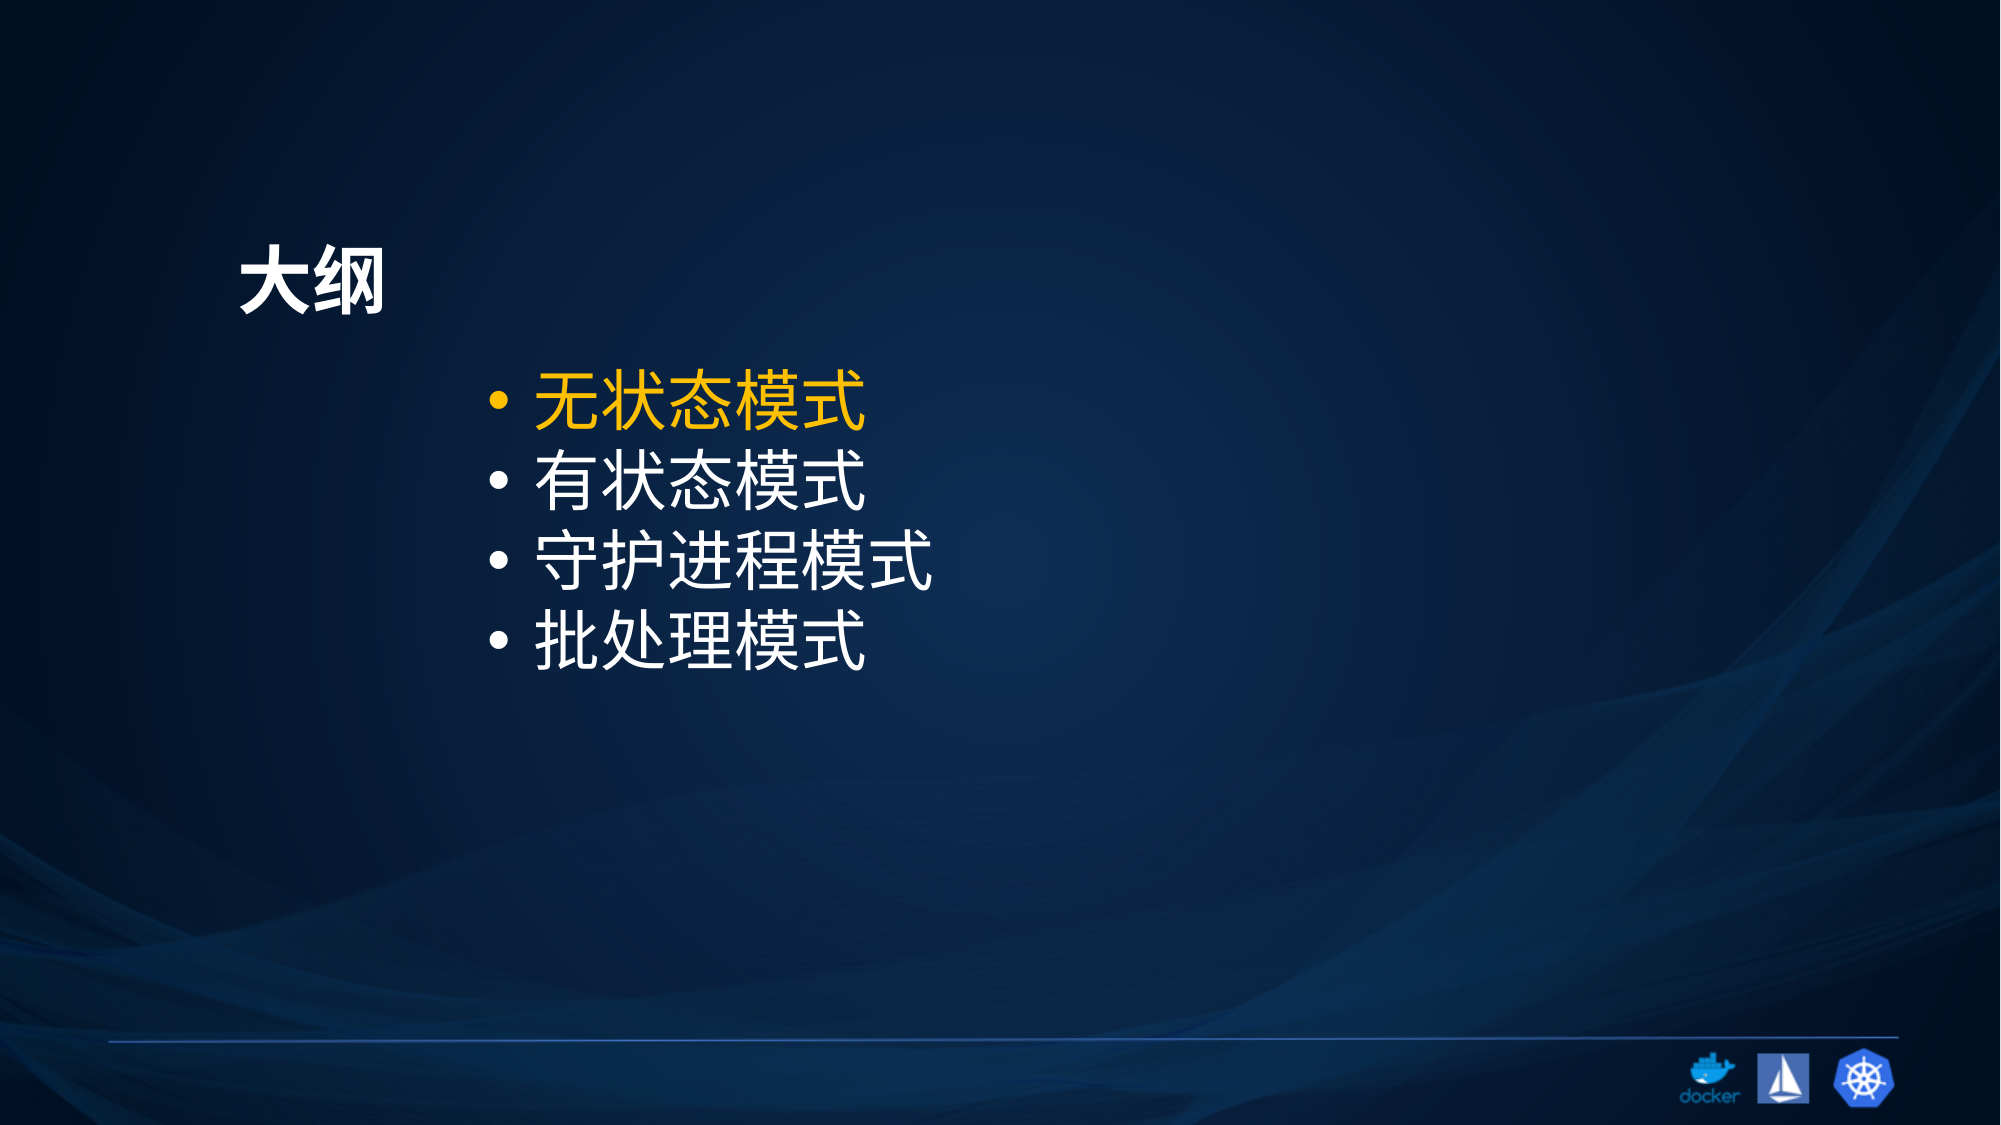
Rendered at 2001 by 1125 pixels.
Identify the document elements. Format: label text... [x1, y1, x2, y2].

text_box 大纲 [222, 226, 403, 331]
picture [0, 0, 2001, 1125]
text_box 无状态模式 有状态模式 守护进程模式 批处理模式 [472, 351, 950, 687]
